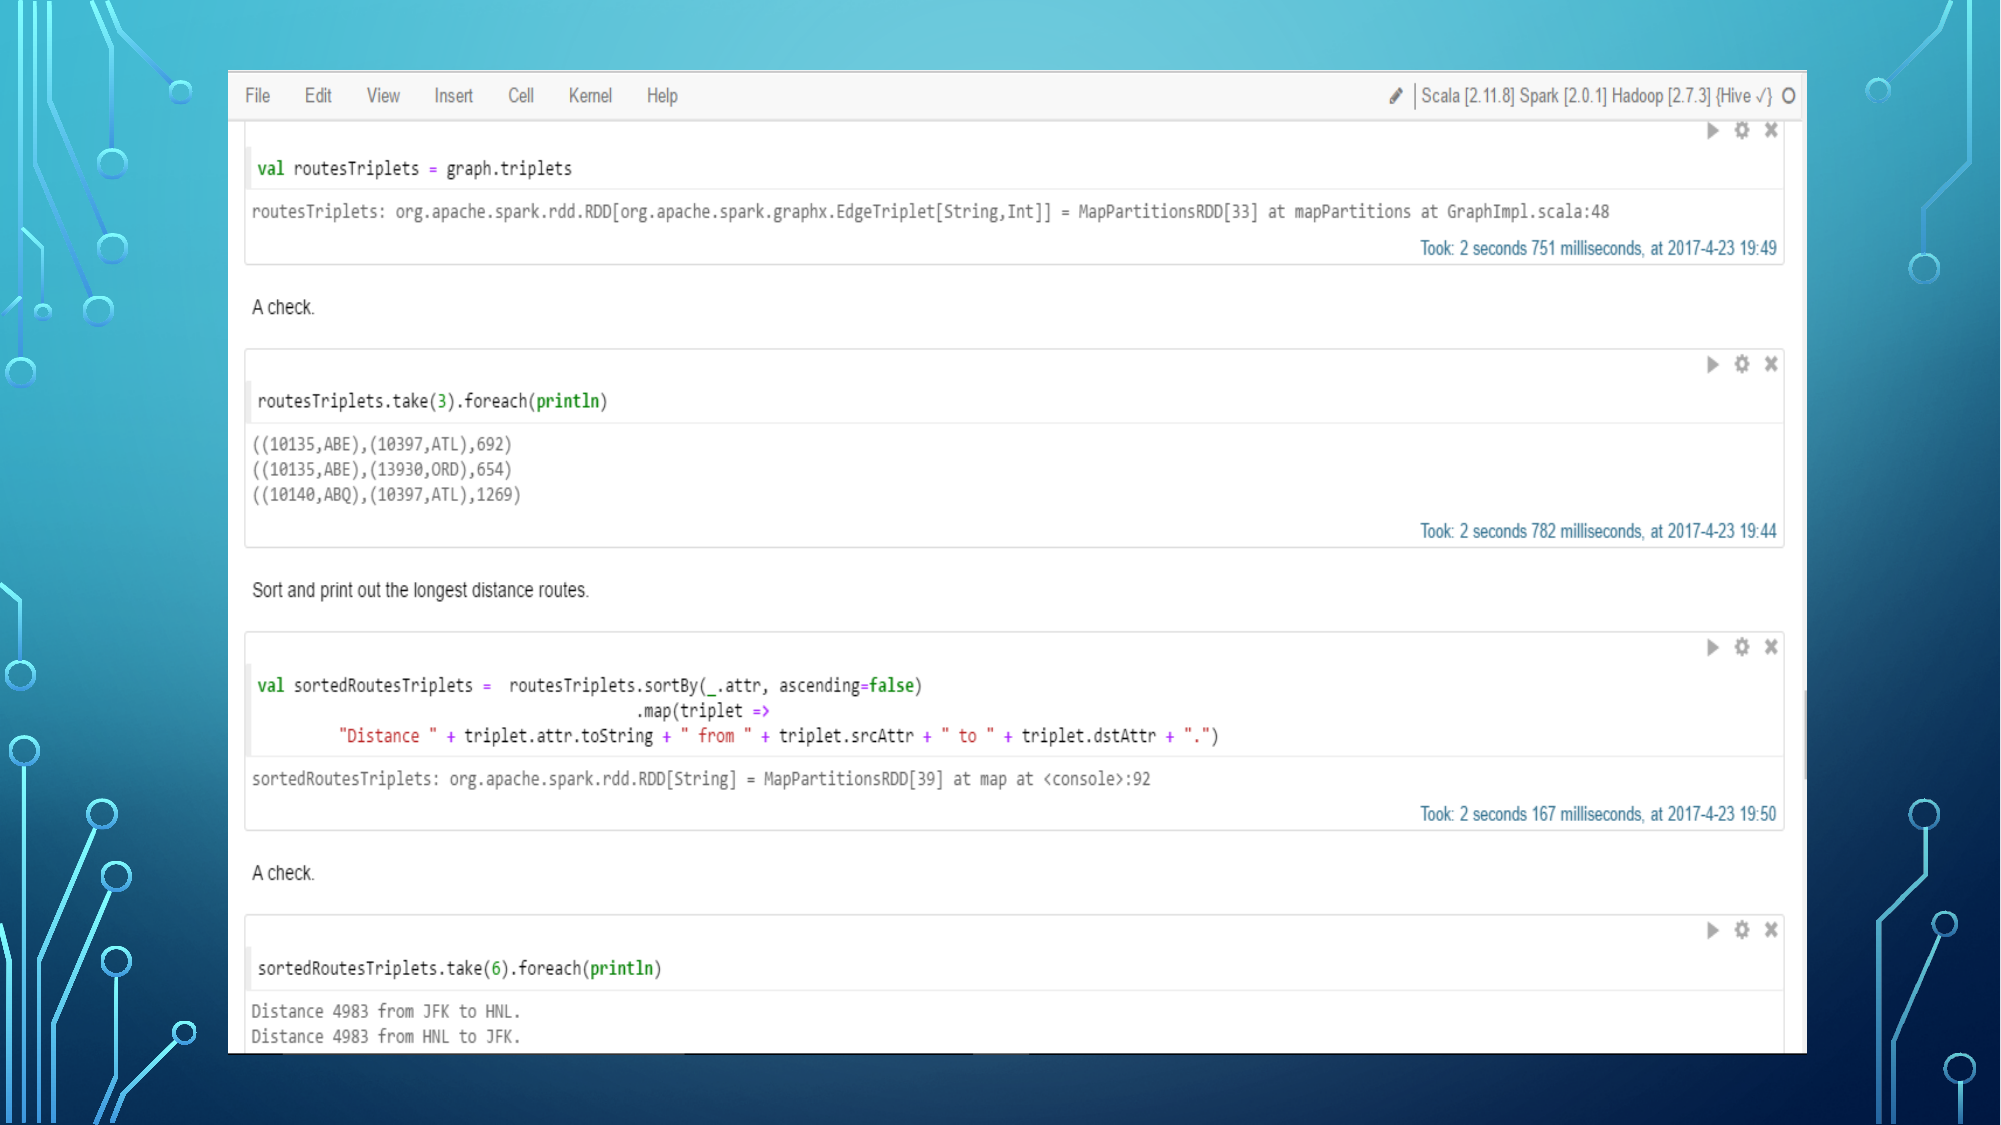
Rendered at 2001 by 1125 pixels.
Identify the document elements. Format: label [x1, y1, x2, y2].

picture [228, 70, 1808, 1055]
